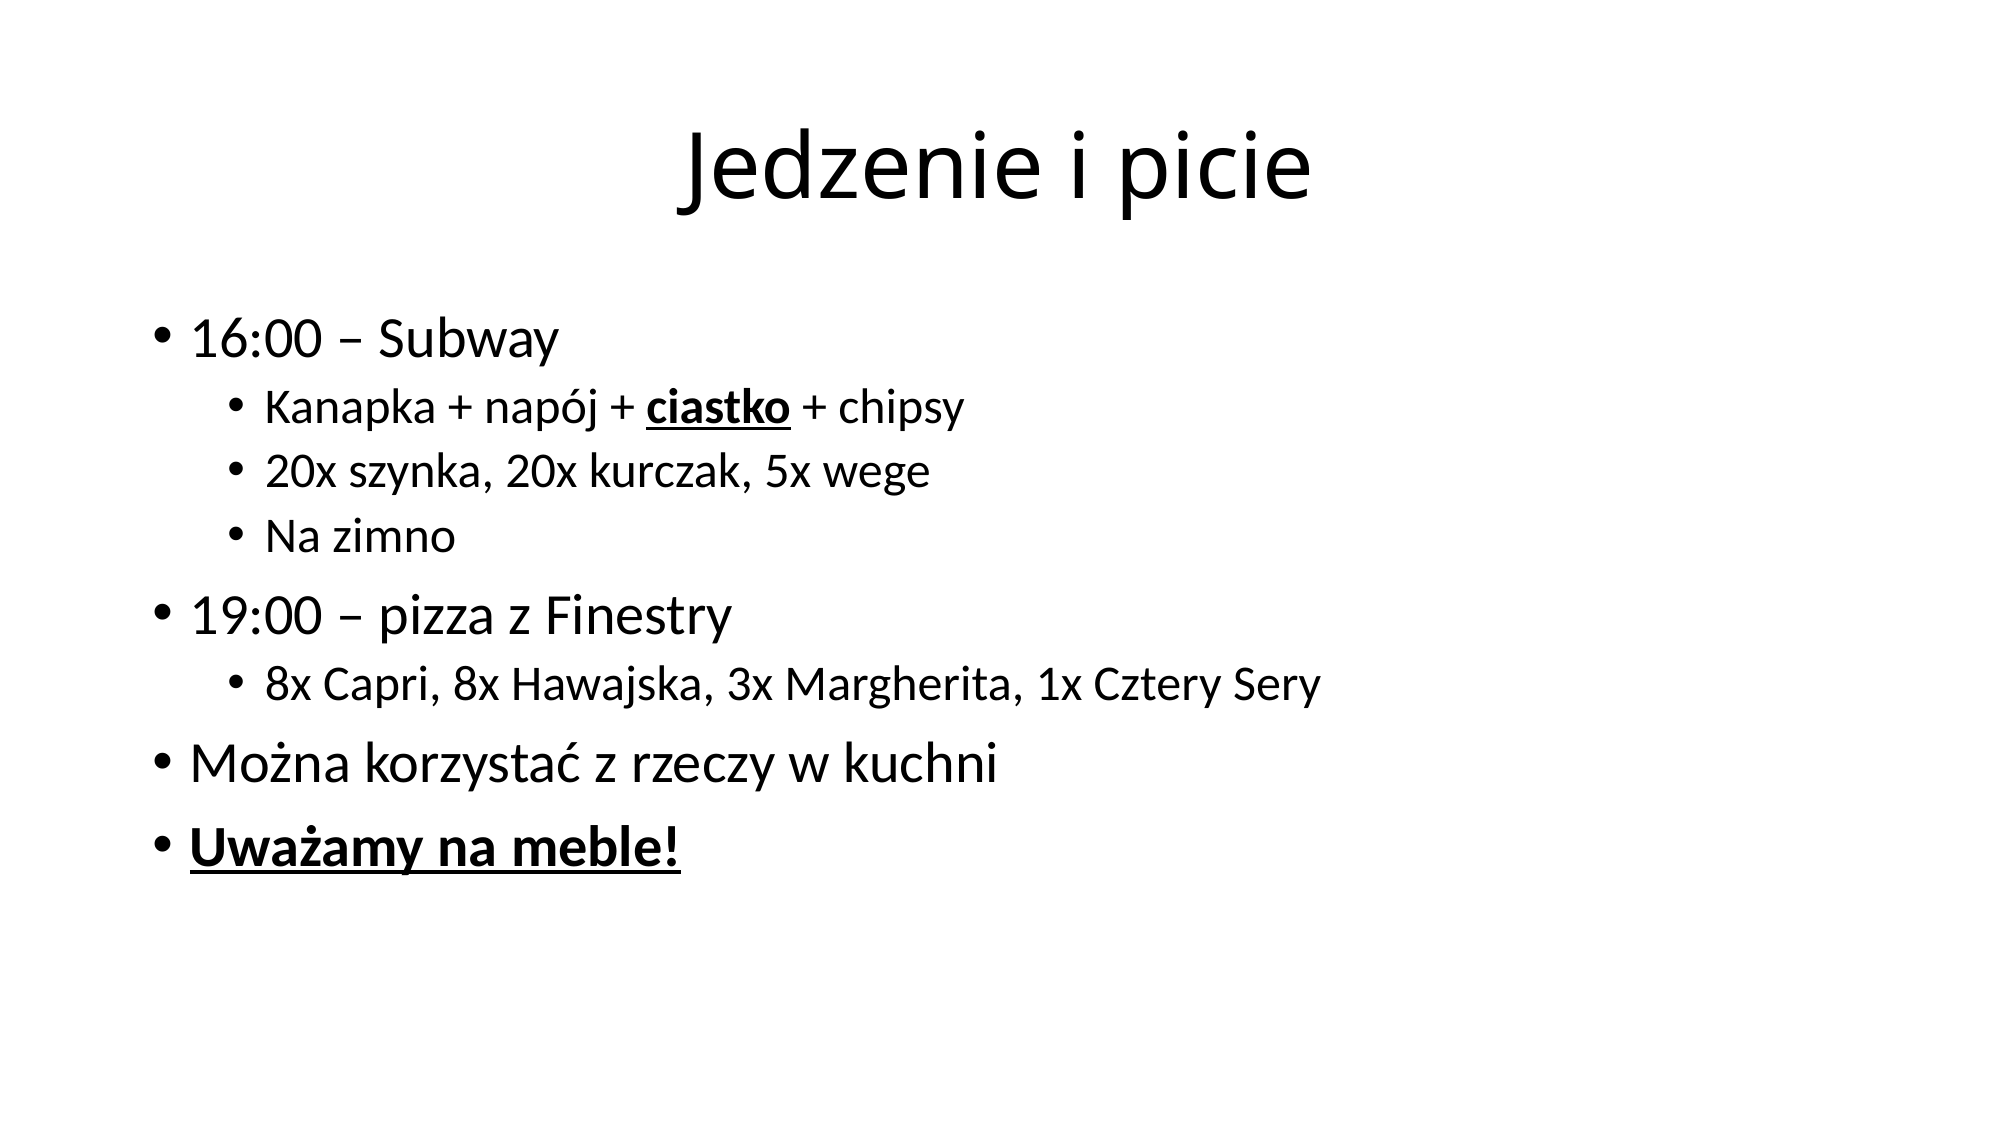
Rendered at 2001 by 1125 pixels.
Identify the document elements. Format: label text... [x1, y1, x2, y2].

list 16:00 – Subway Kanapka + napój + ciastko + chipsy 20x szynka, 20x kurczak, 5x wege Na zimno 19:00 – pizza z Finestry 8x Capri, 8x Hawajska, 3x Margherita, 1x Cztery Sery Można korzystać z rzeczy w kuchni Uważamy na meble! [137, 299, 1863, 1014]
title Jedzenie i picie [137, 59, 1863, 278]
